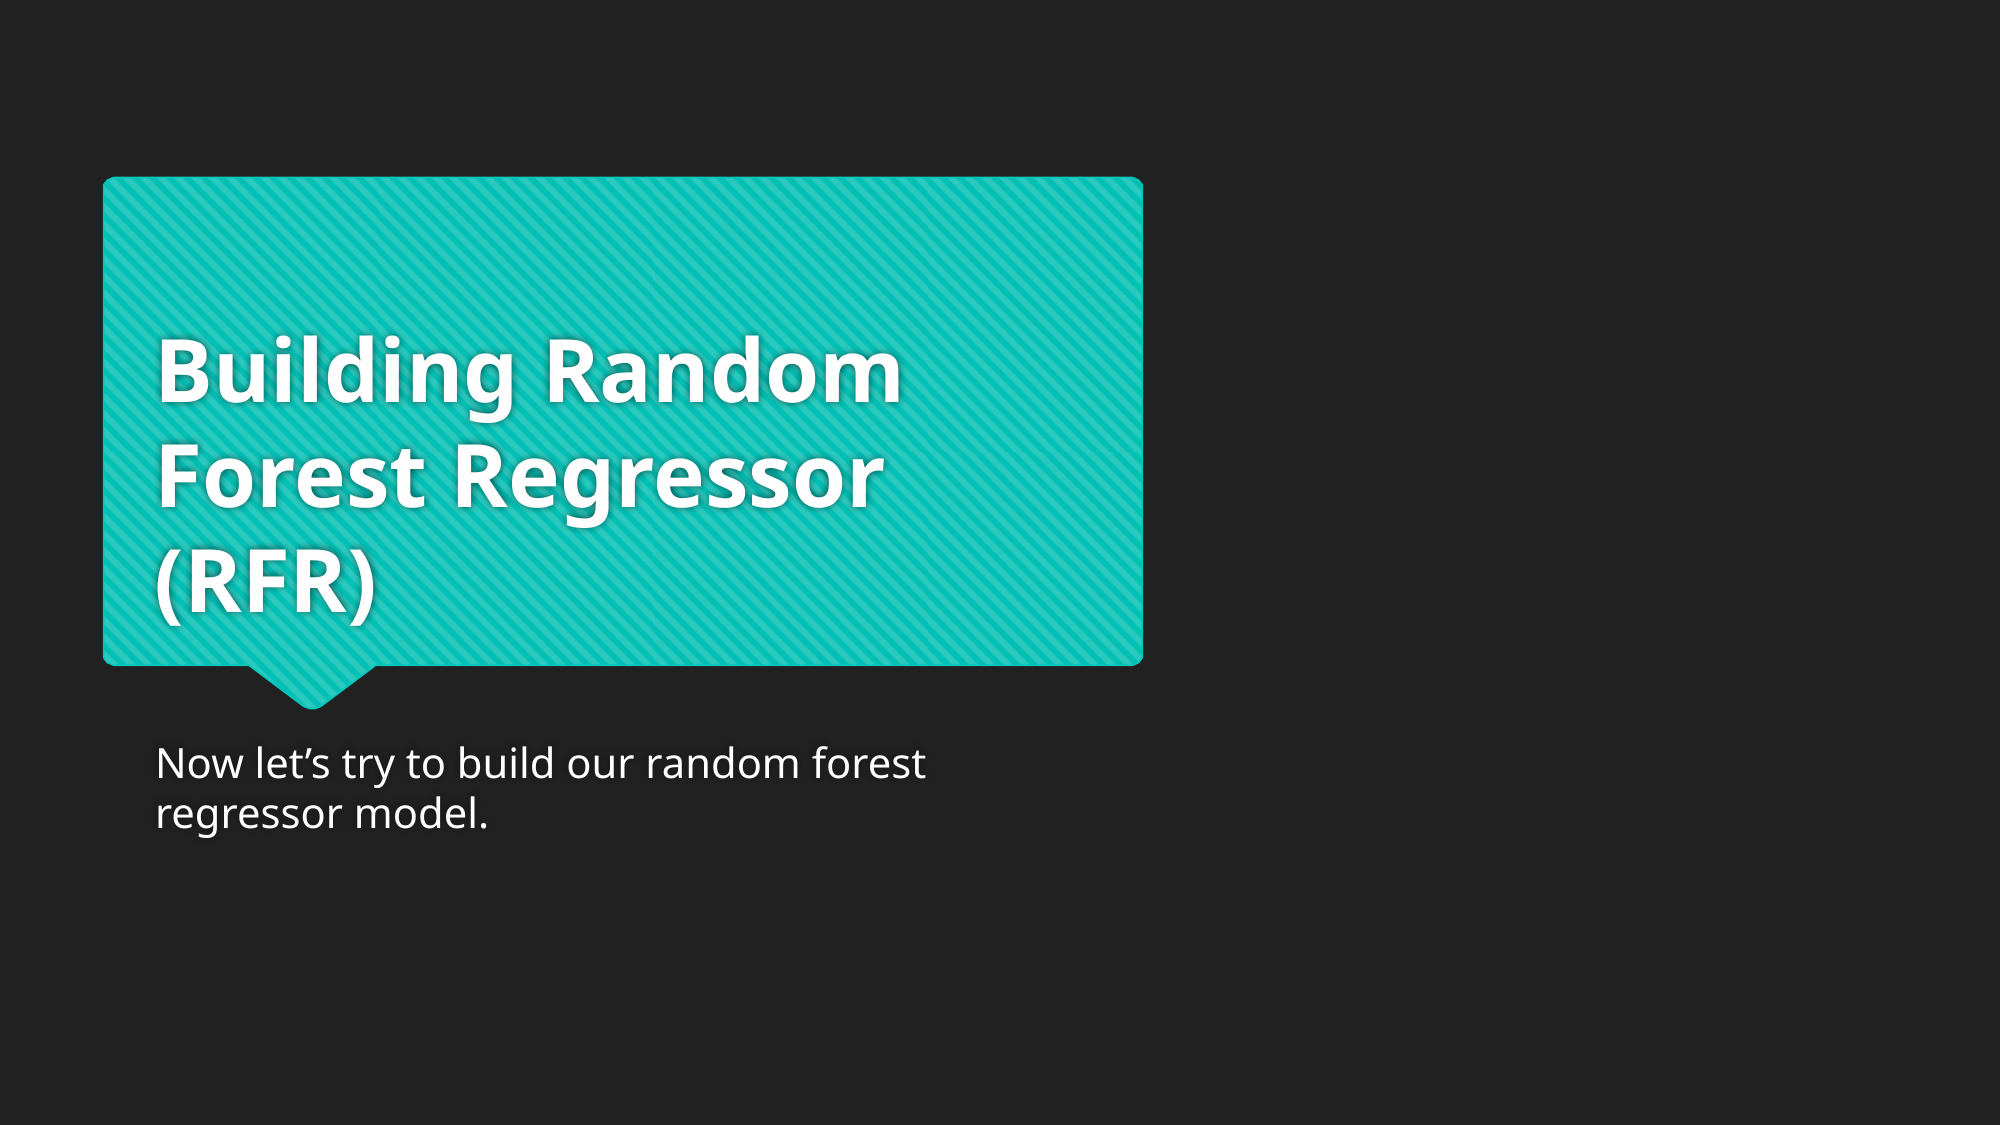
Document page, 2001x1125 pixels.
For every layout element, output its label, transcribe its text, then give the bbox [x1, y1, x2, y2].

list Now let’s try to build our random forest regressor model. [139, 728, 1107, 846]
title Building Random Forest Regressor (RFR) [139, 203, 1107, 638]
